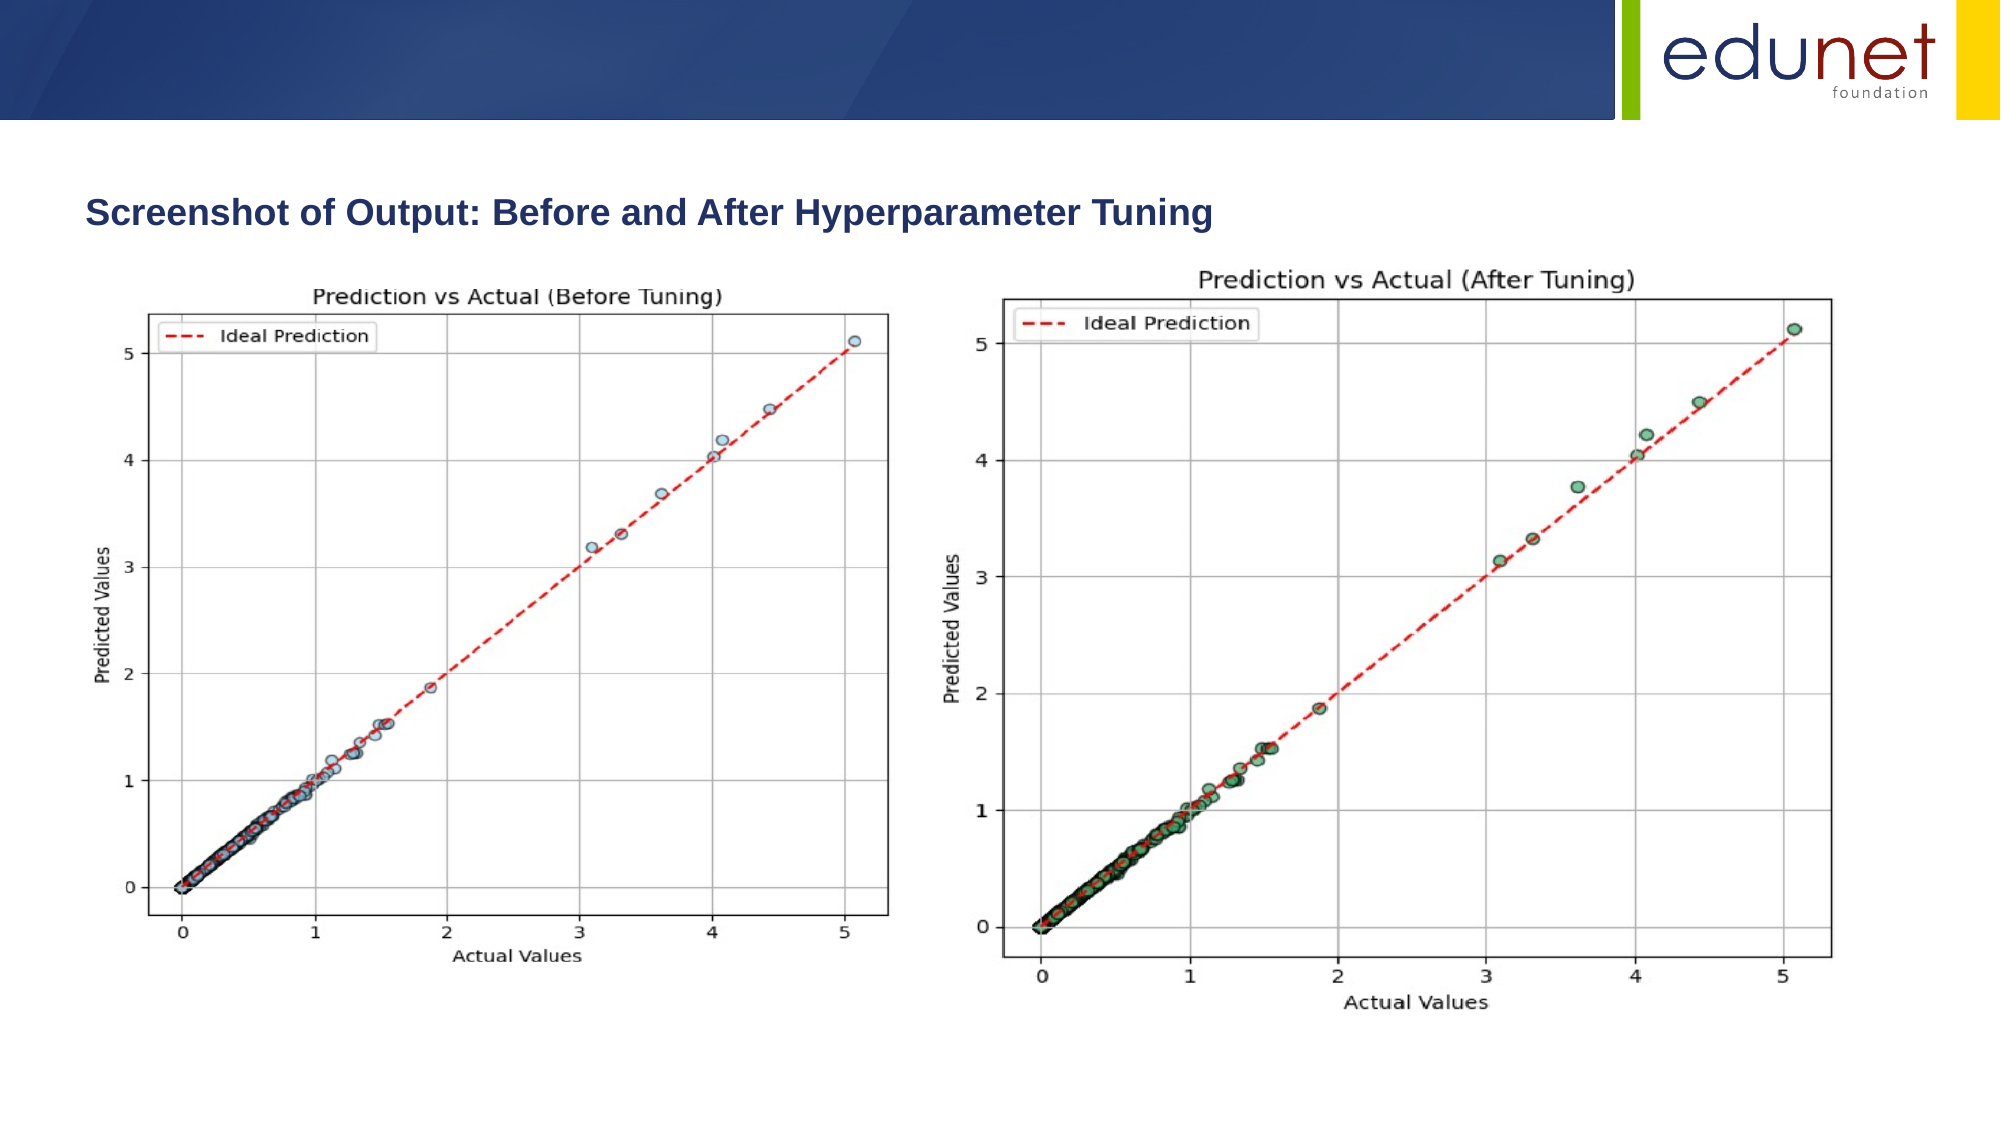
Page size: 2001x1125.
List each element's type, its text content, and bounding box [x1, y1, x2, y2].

picture [939, 269, 1846, 1012]
picture [1652, 12, 1948, 108]
picture [88, 289, 899, 962]
text_box Screenshot of Output: Before and After Hyperparameter Tuning [70, 180, 1450, 241]
